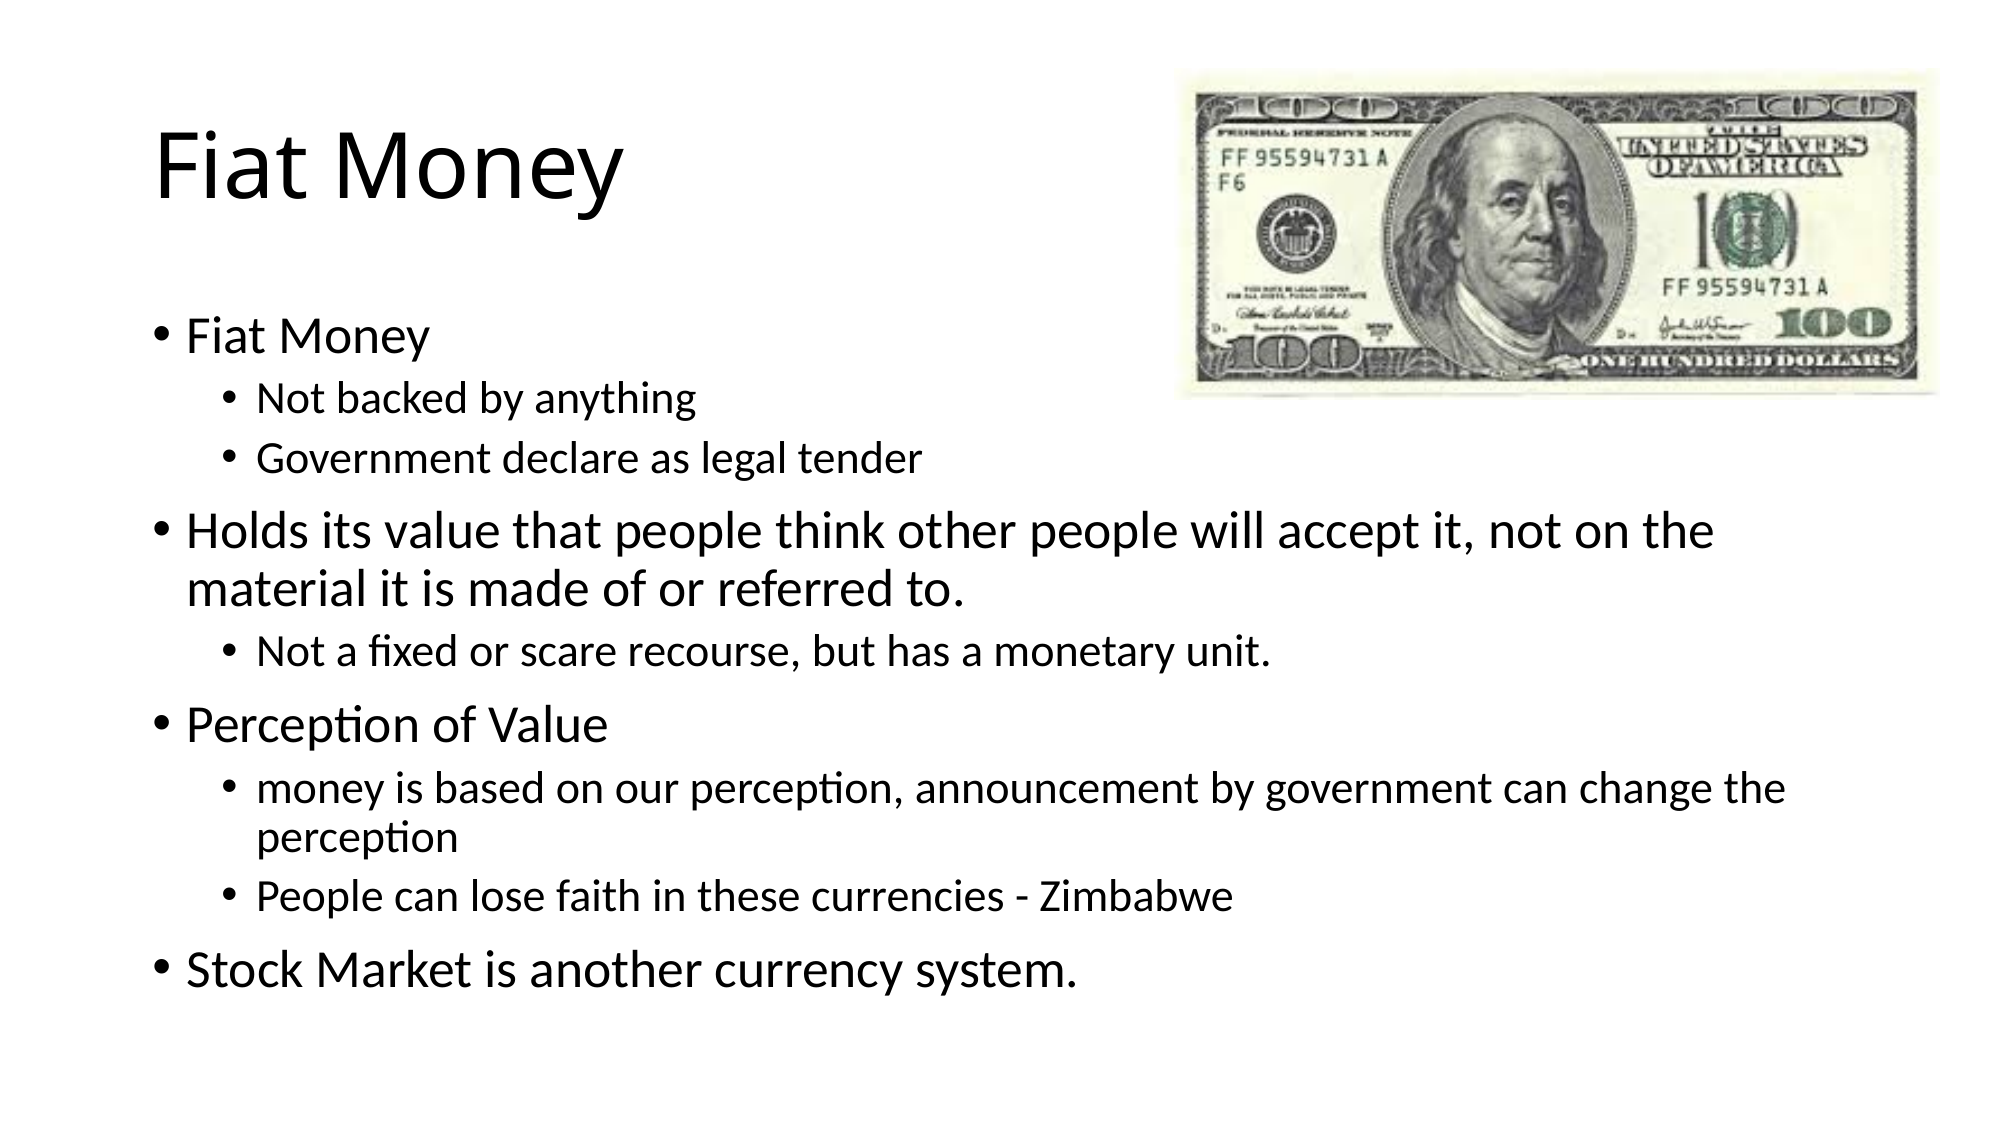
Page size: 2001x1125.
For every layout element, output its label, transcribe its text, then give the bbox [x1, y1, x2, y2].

list Fiat Money Not backed by anything Government declare as legal tender Holds its value that people think other people will accept it, not on the material it is made of or referred to. Not a fixed or scare recourse, but has a monetary unit. Perception of Value money is based on our perception, announcement by government can change the perception People can lose faith in these currencies - Zimbabwe Stock Market is another currency system. [137, 299, 1863, 1014]
picture [1174, 68, 1940, 400]
title Fiat Money [137, 59, 1863, 278]
